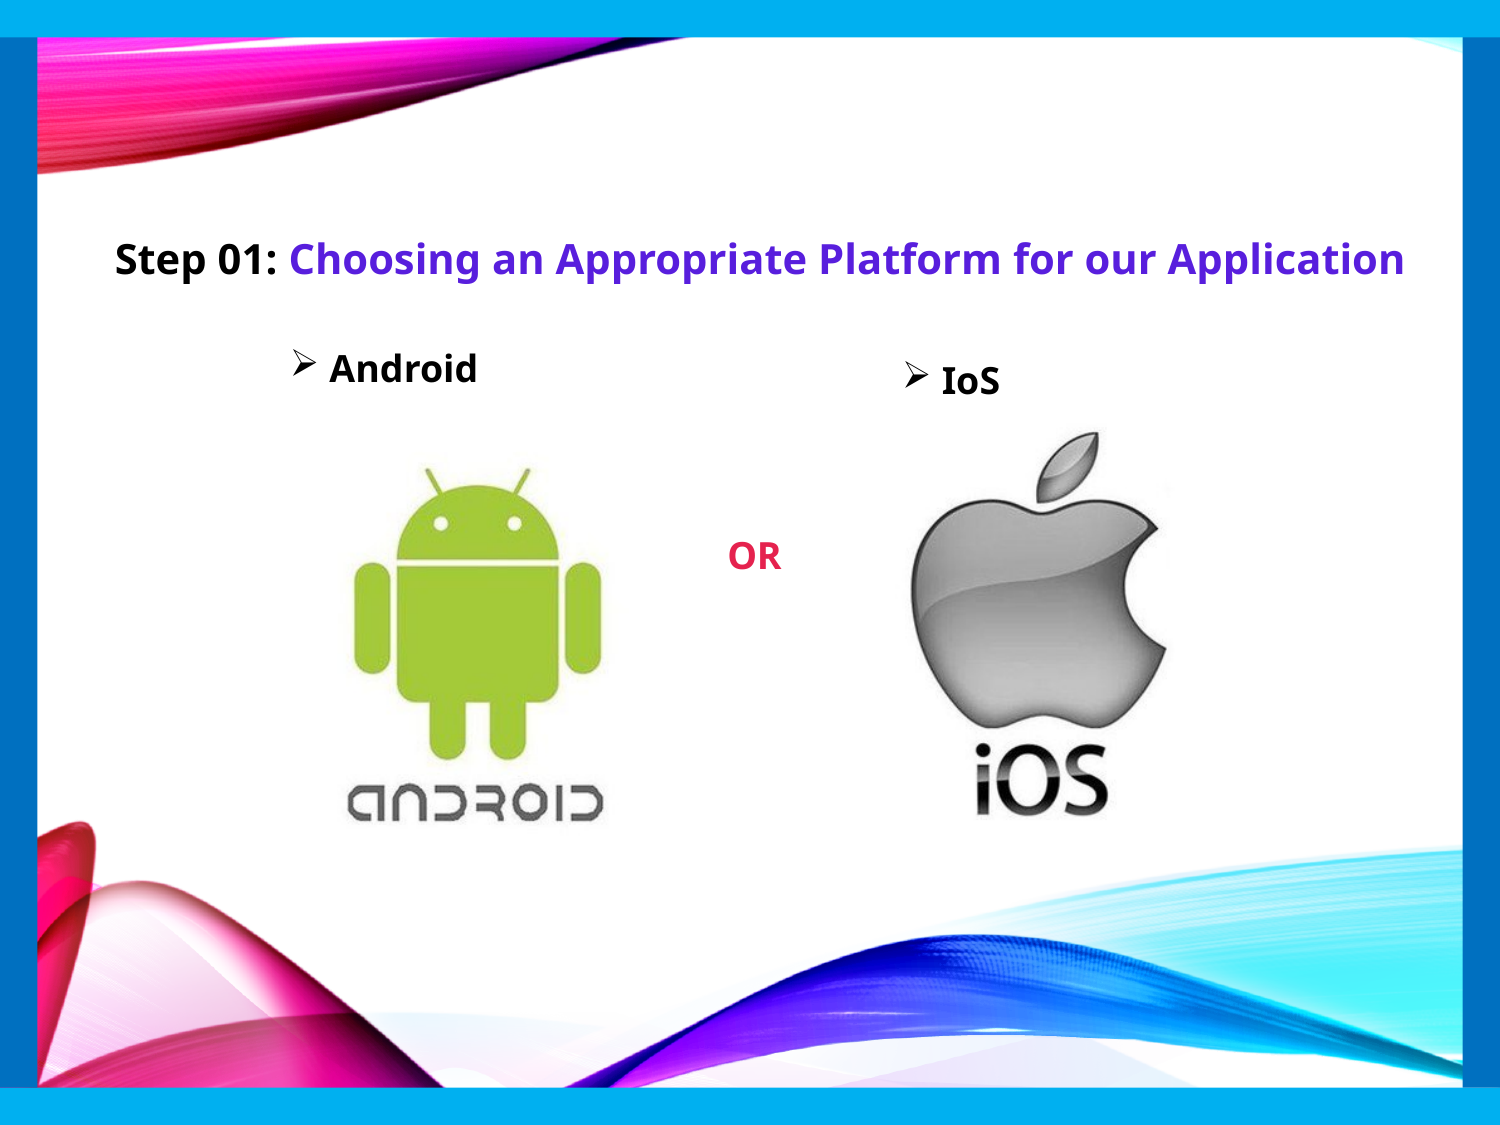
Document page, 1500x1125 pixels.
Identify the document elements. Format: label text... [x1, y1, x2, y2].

text_box Step 01: Choosing an Appropriate Platform for our Application [99, 224, 1425, 290]
text_box IoS [887, 349, 1250, 455]
picture [38, 38, 1461, 178]
text_box OR [712, 524, 838, 585]
text_box [1461, 38, 1500, 1089]
text_box [0, 38, 38, 1089]
text_box Android [274, 337, 638, 443]
text_box [0, 0, 1500, 38]
picture [38, 412, 1461, 1086]
text_box [0, 1086, 1500, 1125]
